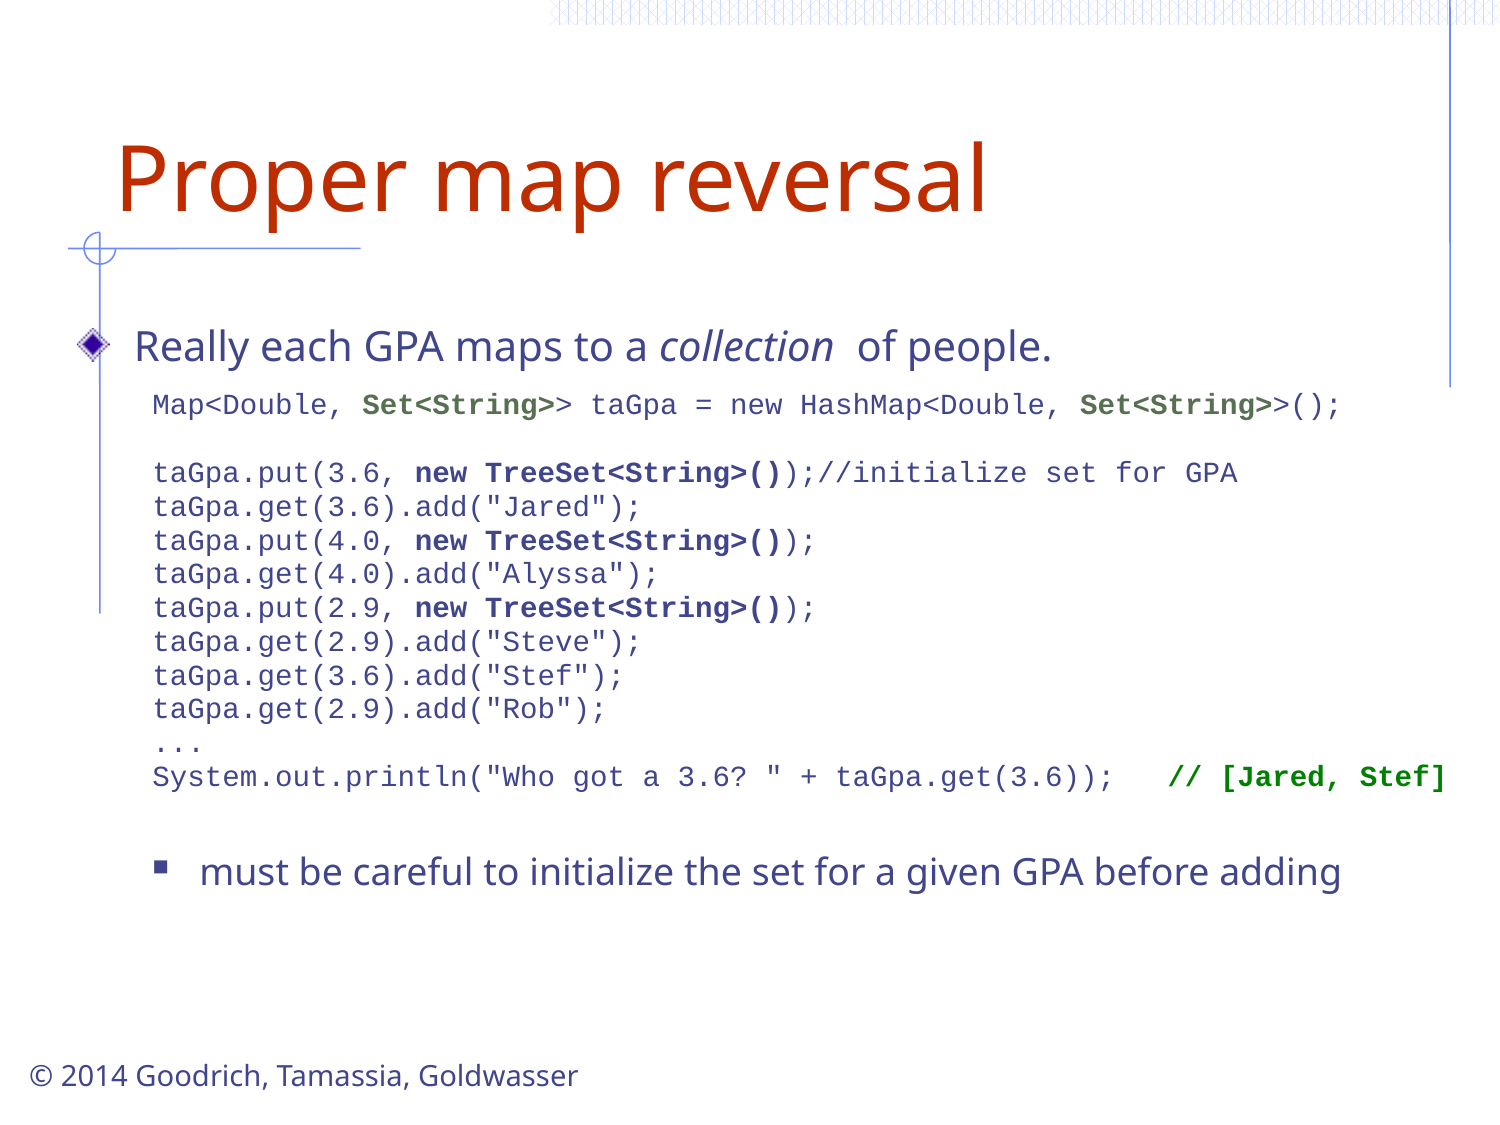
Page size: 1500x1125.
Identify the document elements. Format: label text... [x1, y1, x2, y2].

title Proper map reversal [99, 50, 1375, 238]
picture [77, 328, 110, 362]
list Really each GPA maps to a collection of people. Map<Double, Set<String>> taGpa = new HashMap<Double, Set<String>>(); taGpa.put(3.6, new TreeSet<String>());//initialize set for GPA taGpa.get(3.6).add("Jared"); taGpa.put(4.0, new TreeSet<String>()); taGpa.get(4.0).add("Alyssa"); taGpa.put(2.9, new TreeSet<String>()); taGpa.get(2.9).add("Steve"); taGpa.get(3.6).add("Stef"); taGpa.get(2.9).add("Rob"); ... System.out.println("Who got a 3.6? " + taGpa.get(3.6)); // [Jared, Stef] must be careful to initialize the set for a given GPA before adding [62, 312, 1463, 988]
